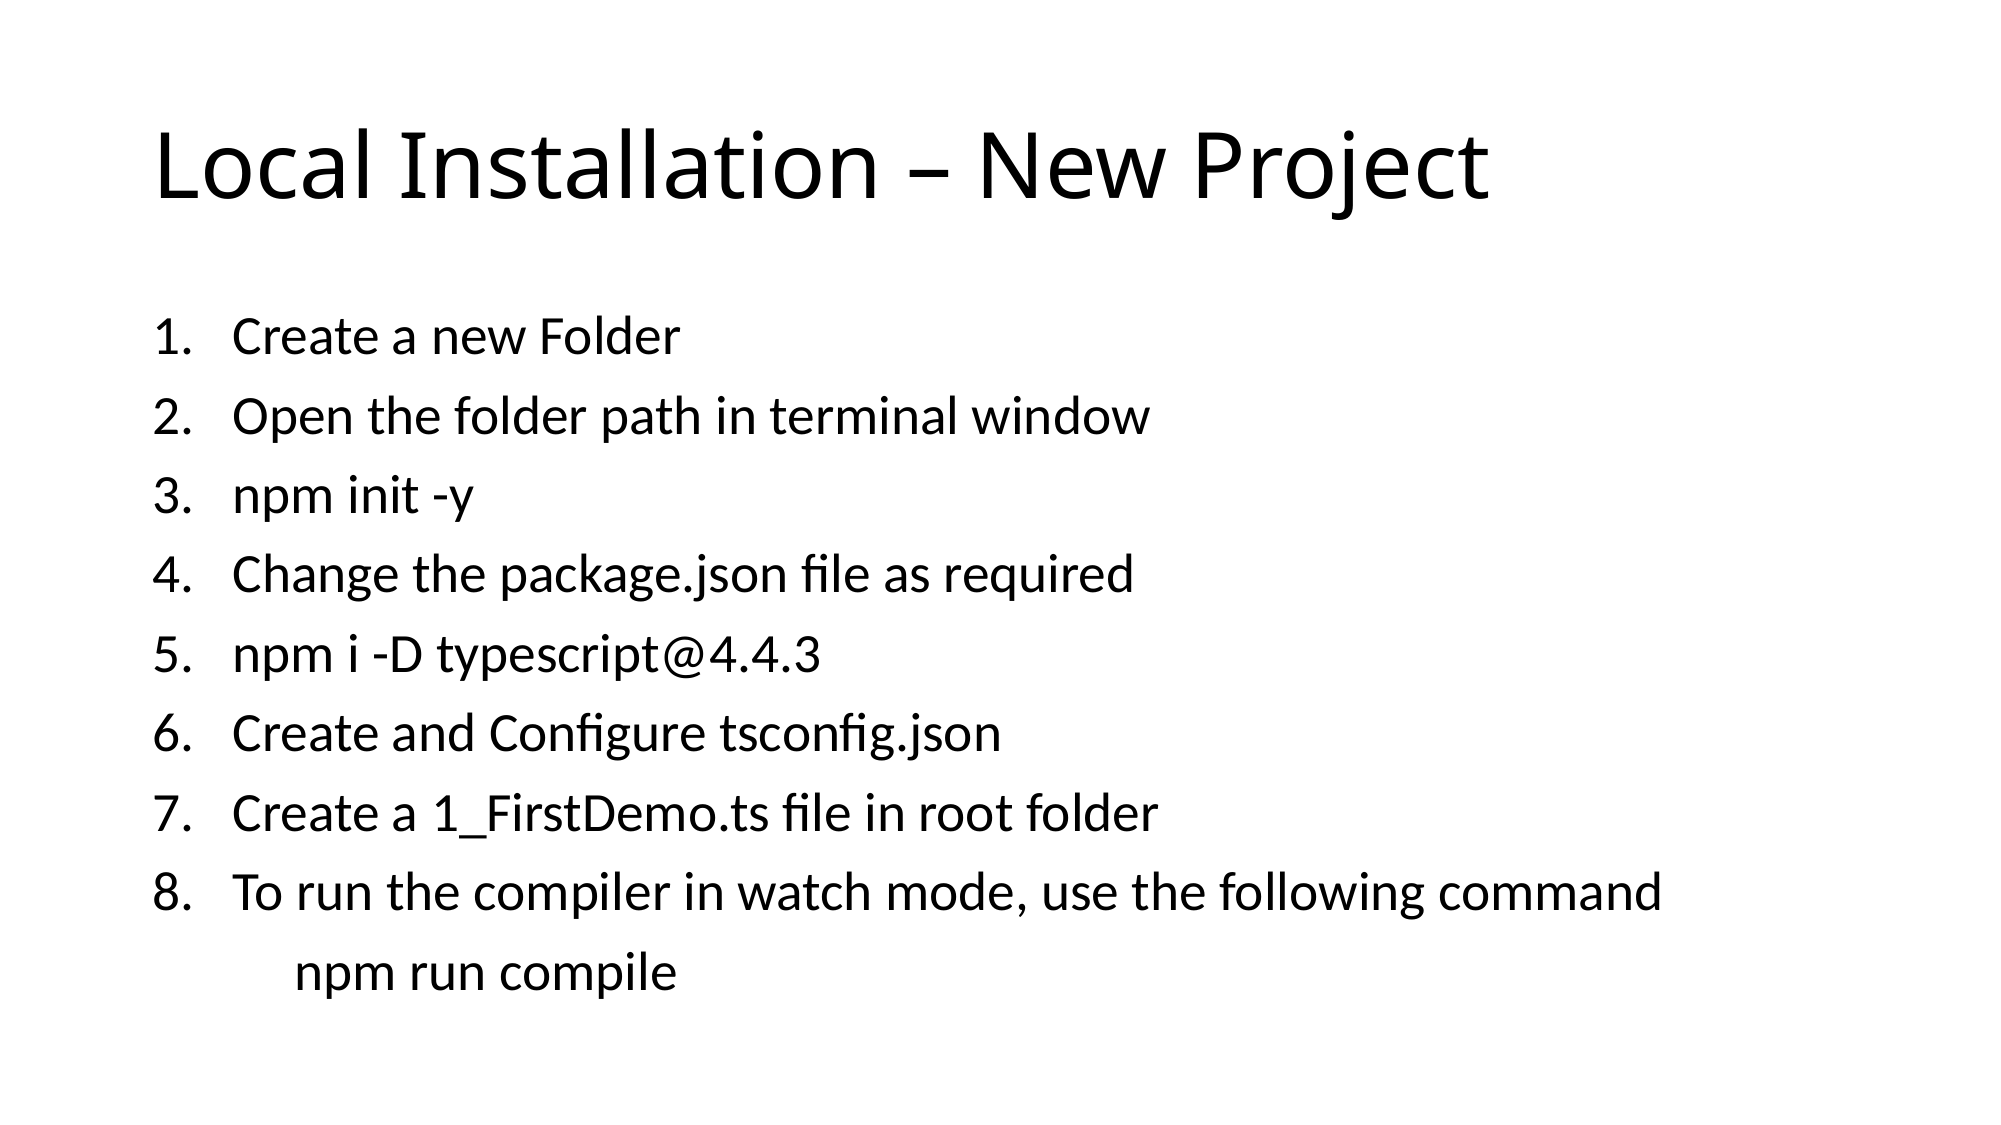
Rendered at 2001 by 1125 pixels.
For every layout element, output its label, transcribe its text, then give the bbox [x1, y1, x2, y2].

title Local Installation – New Project [137, 59, 1863, 278]
list Create a new Folder Open the folder path in terminal window npm init -y Change the package.json file as required npm i -D typescript@4.4.3 Create and Configure tsconfig.json Create a 1_FirstDemo.ts file in root folder To run the compiler in watch mode, use the following command npm run compile [137, 299, 1863, 1014]
